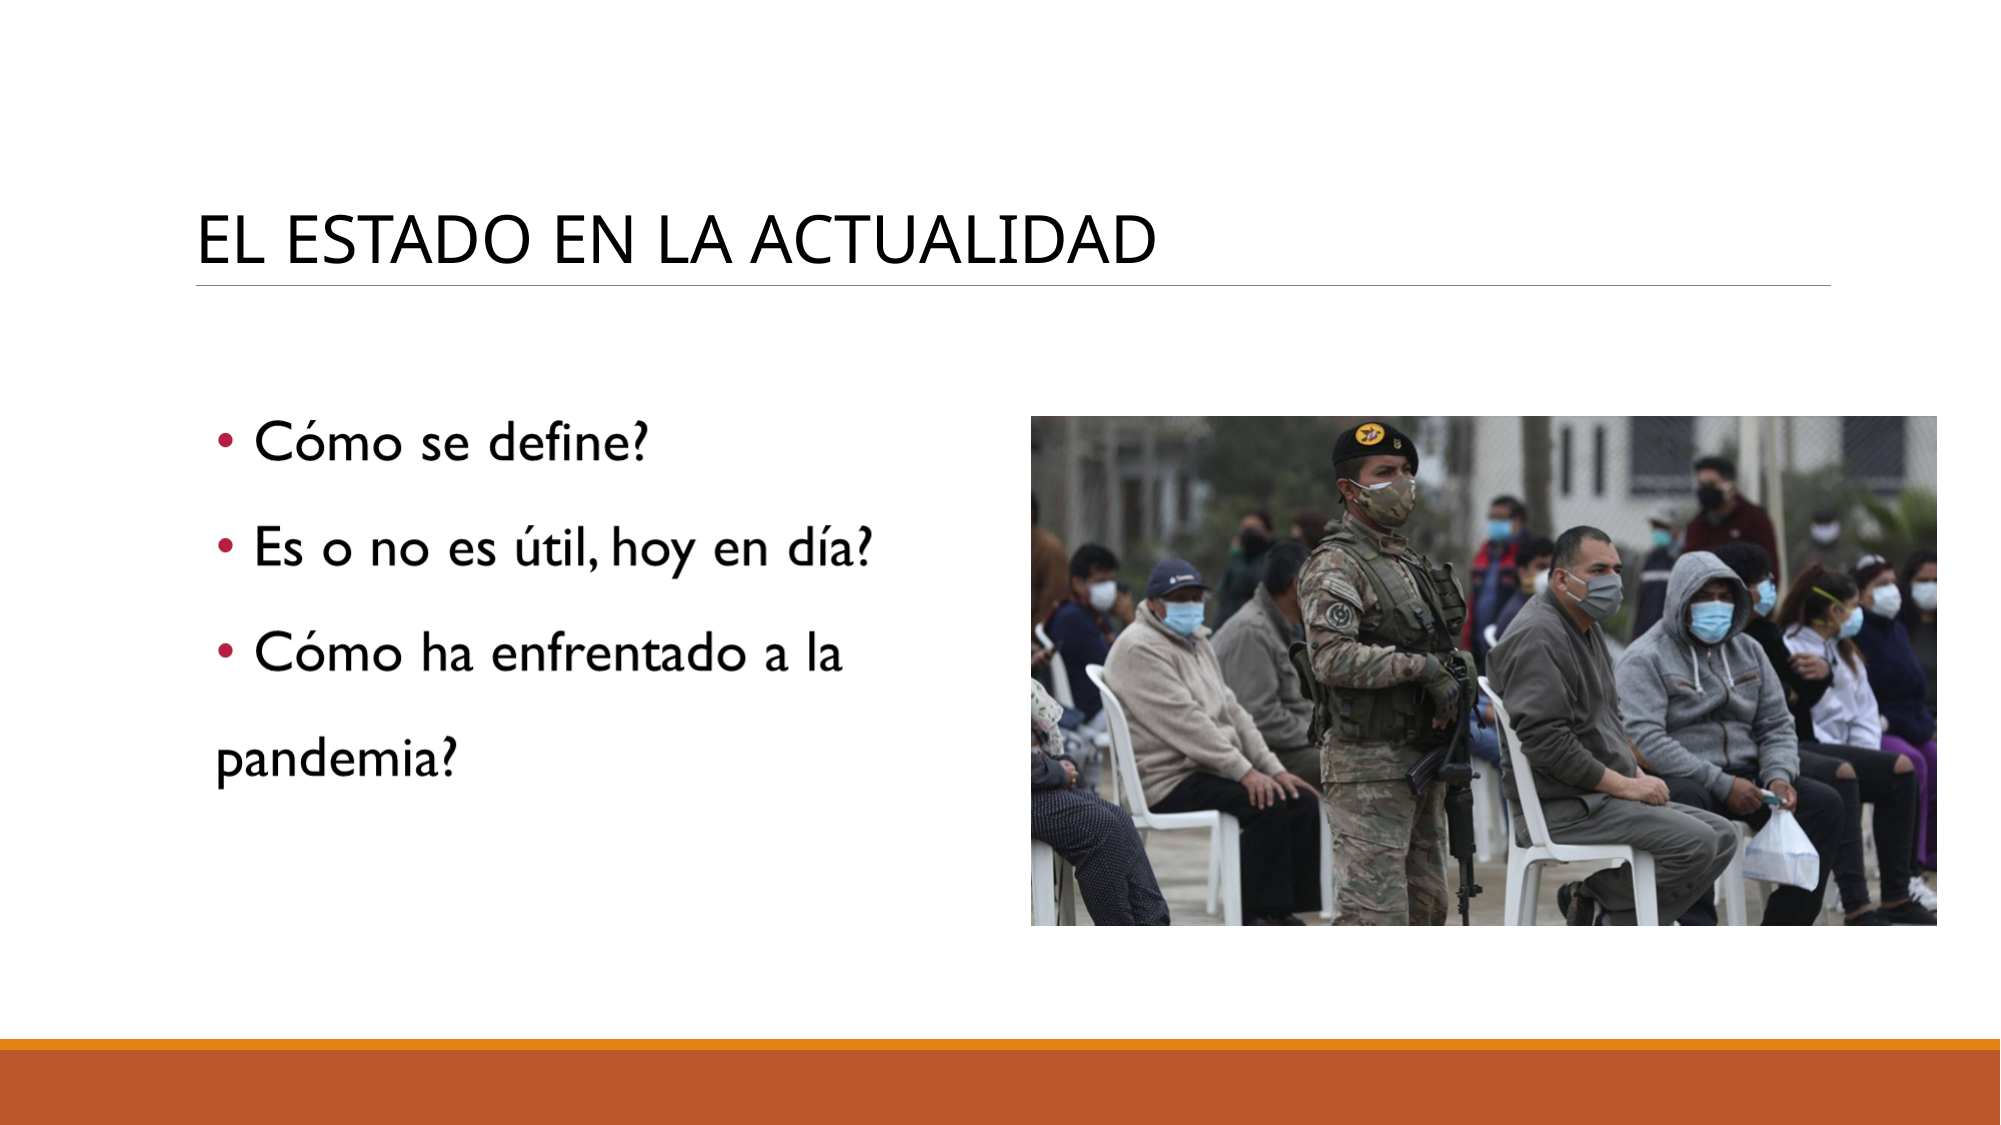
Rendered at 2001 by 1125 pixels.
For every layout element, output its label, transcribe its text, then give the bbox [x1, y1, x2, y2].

picture [179, 386, 1938, 958]
title El Estado en la actualidad [180, 47, 1830, 285]
